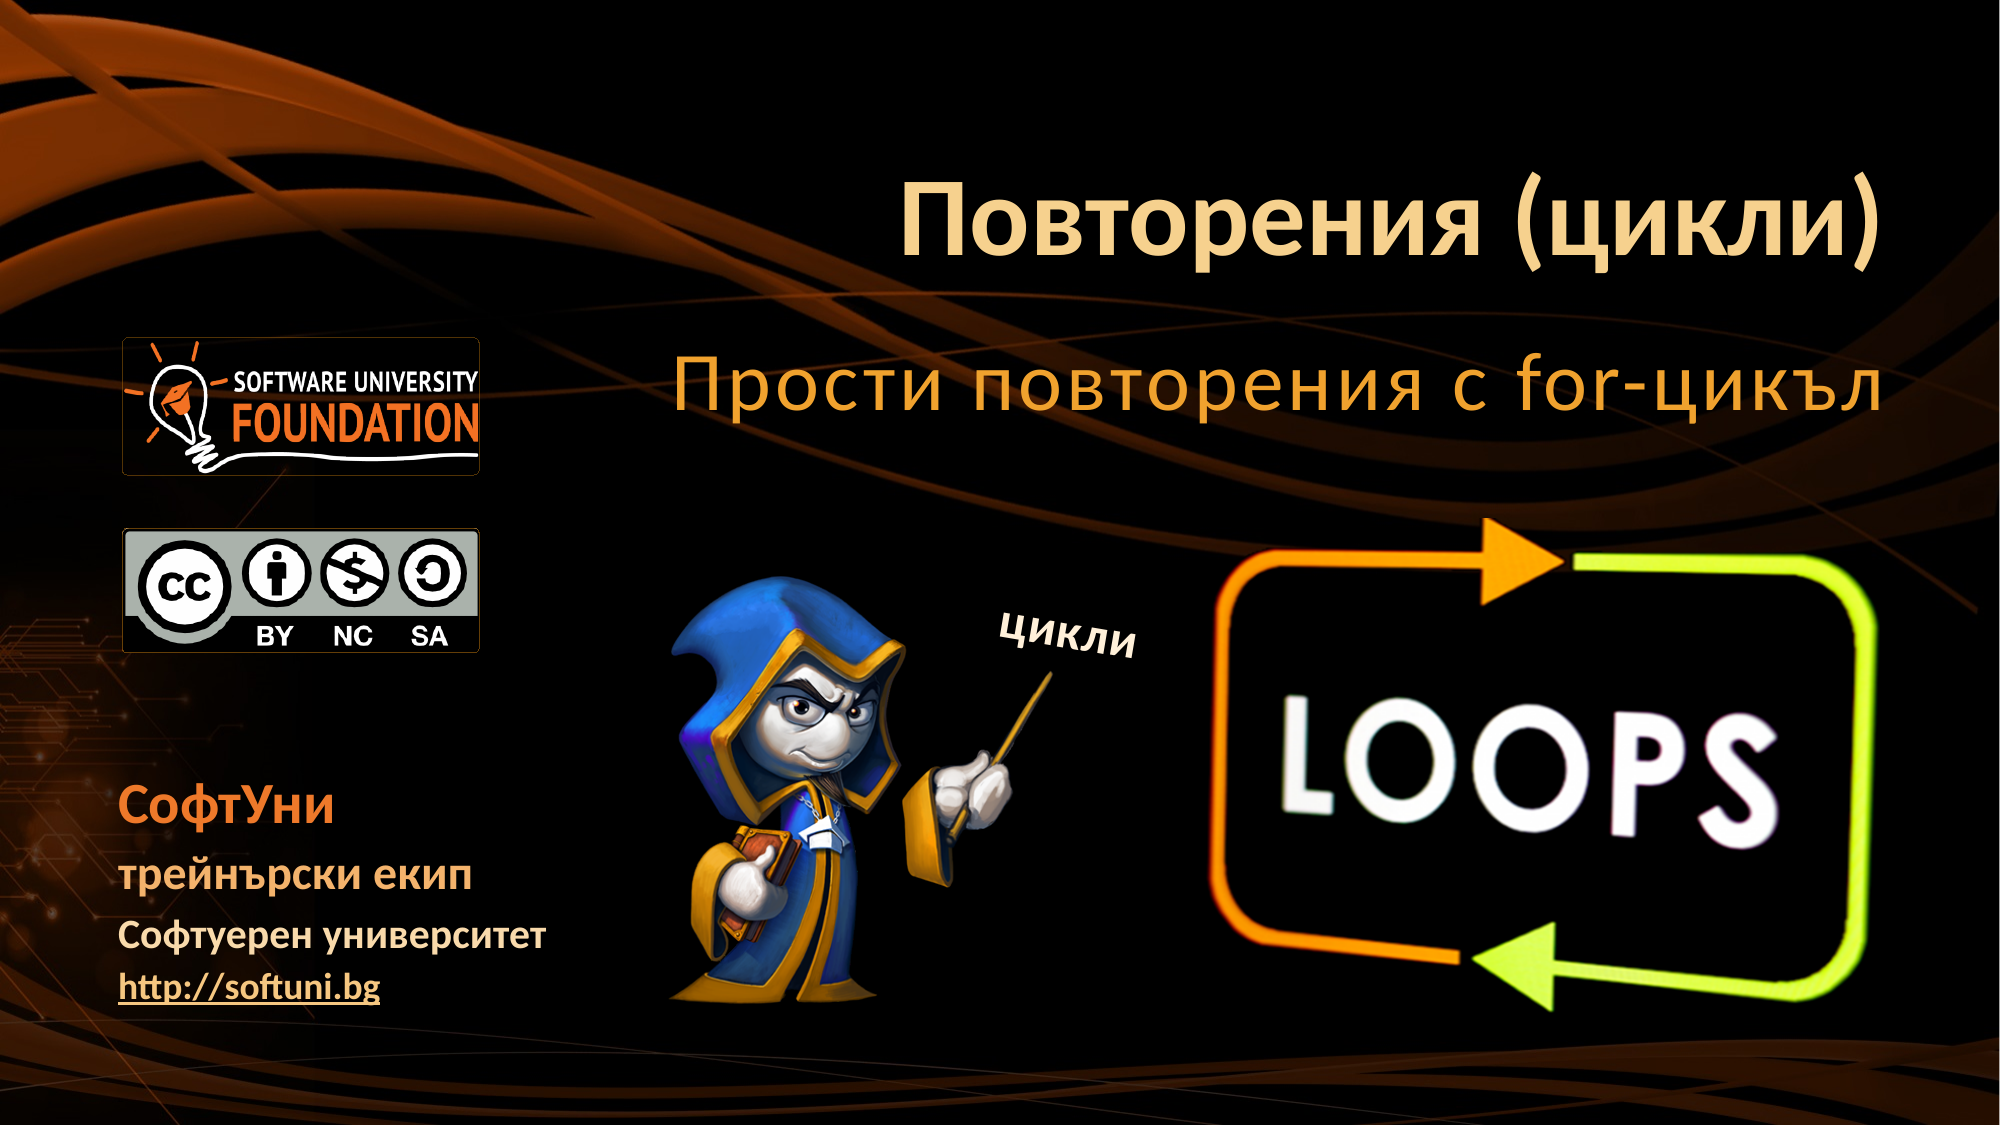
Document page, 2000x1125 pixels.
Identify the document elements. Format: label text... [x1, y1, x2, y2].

list СофтУни [112, 755, 636, 832]
title Повторения (цикли) [587, 129, 1885, 310]
list Софтуерен университет [112, 898, 636, 954]
subtitle Прости повторения с for-цикъл [587, 322, 1885, 438]
list http://softuni.bg [112, 954, 636, 1013]
list трейнърски екип [112, 832, 636, 898]
text_box цикли [1057, 597, 1158, 680]
picture [0, 0, 2000, 1125]
